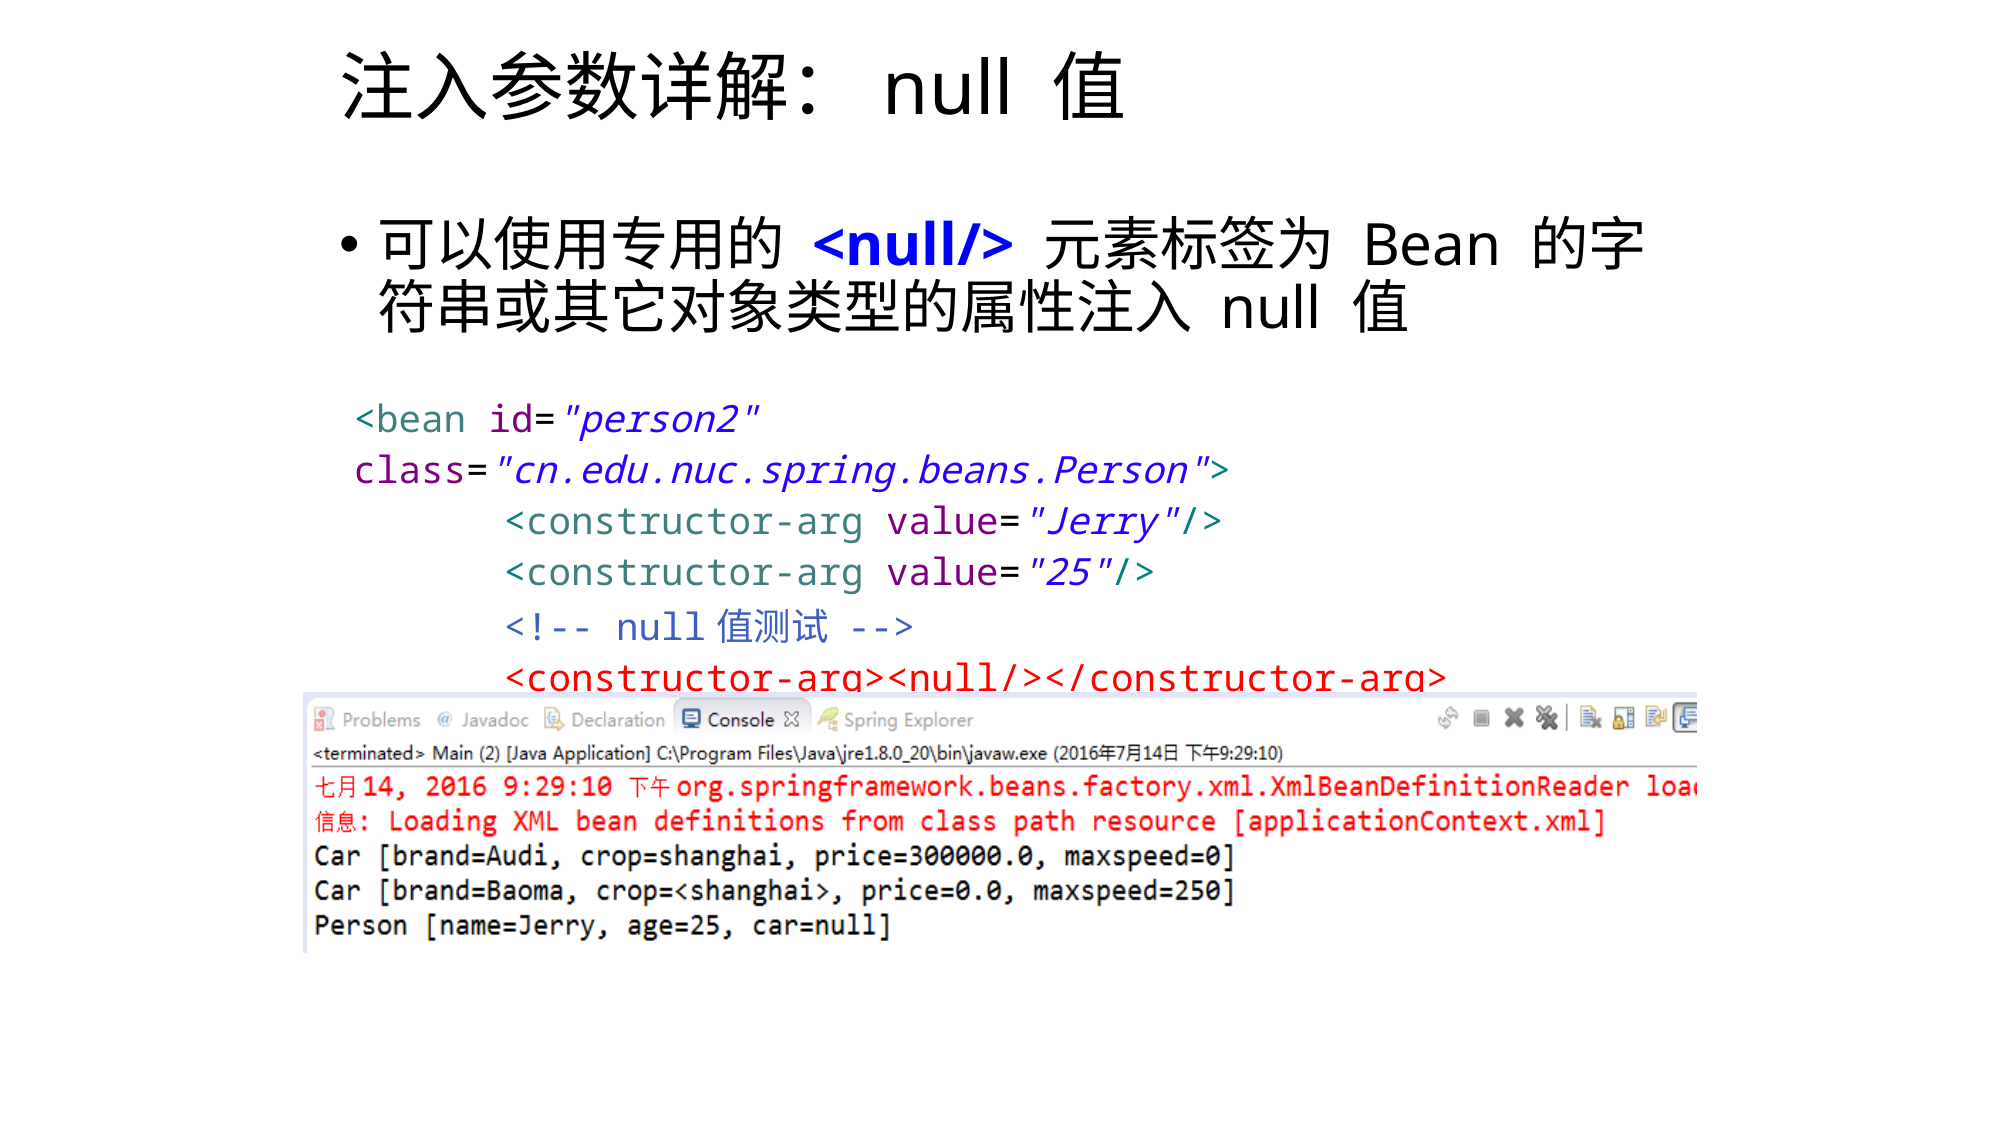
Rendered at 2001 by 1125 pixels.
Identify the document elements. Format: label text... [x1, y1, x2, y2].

title 注入参数详解：null 值 [324, 30, 1675, 149]
table_header <bean id="person2" class="cn.edu.nuc.spring.beans.Person"> <constructor-arg value="Jerry"/> <constructor-arg value="25"/> <!-- null值测试 --> <constructor-arg><null/></constructor-arg> </bean> [339, 386, 1649, 692]
picture [303, 692, 1697, 953]
list 可以使用专用的 <null/> 元素标签为 Bean 的字符串或其它对象类型的属性注入 null 值 [324, 208, 1675, 692]
